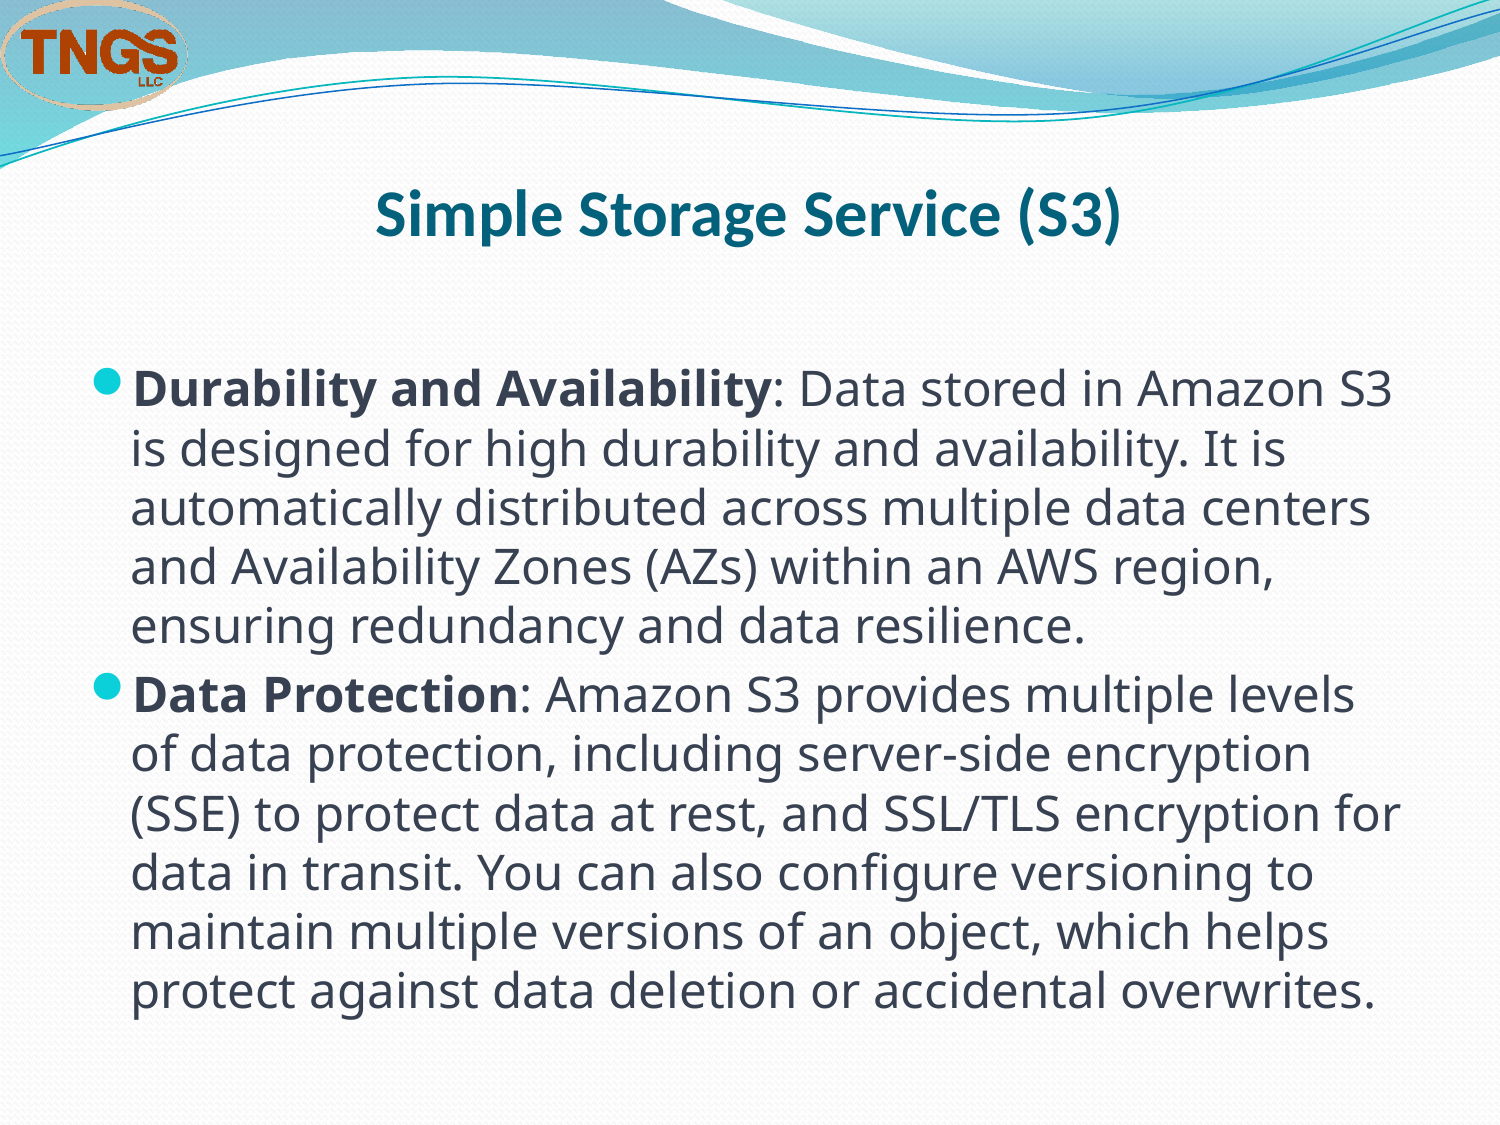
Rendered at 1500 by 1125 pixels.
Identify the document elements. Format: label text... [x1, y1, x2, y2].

list Durability and Availability: Data stored in Amazon S3 is designed for high durability and availability. It is automatically distributed across multiple data centers and Availability Zones (AZs) within an AWS region, ensuring redundancy and data resilience. Data Protection: Amazon S3 provides multiple levels of data protection, including server-side encryption (SSE) to protect data at rest, and SSL/TLS encryption for data in transit. You can also configure versioning to maintain multiple versions of an object, which helps protect against data deletion or accidental overwrites. [75, 350, 1425, 1080]
picture [0, 0, 188, 111]
title Simple Storage Service (S3) [74, 172, 1425, 250]
